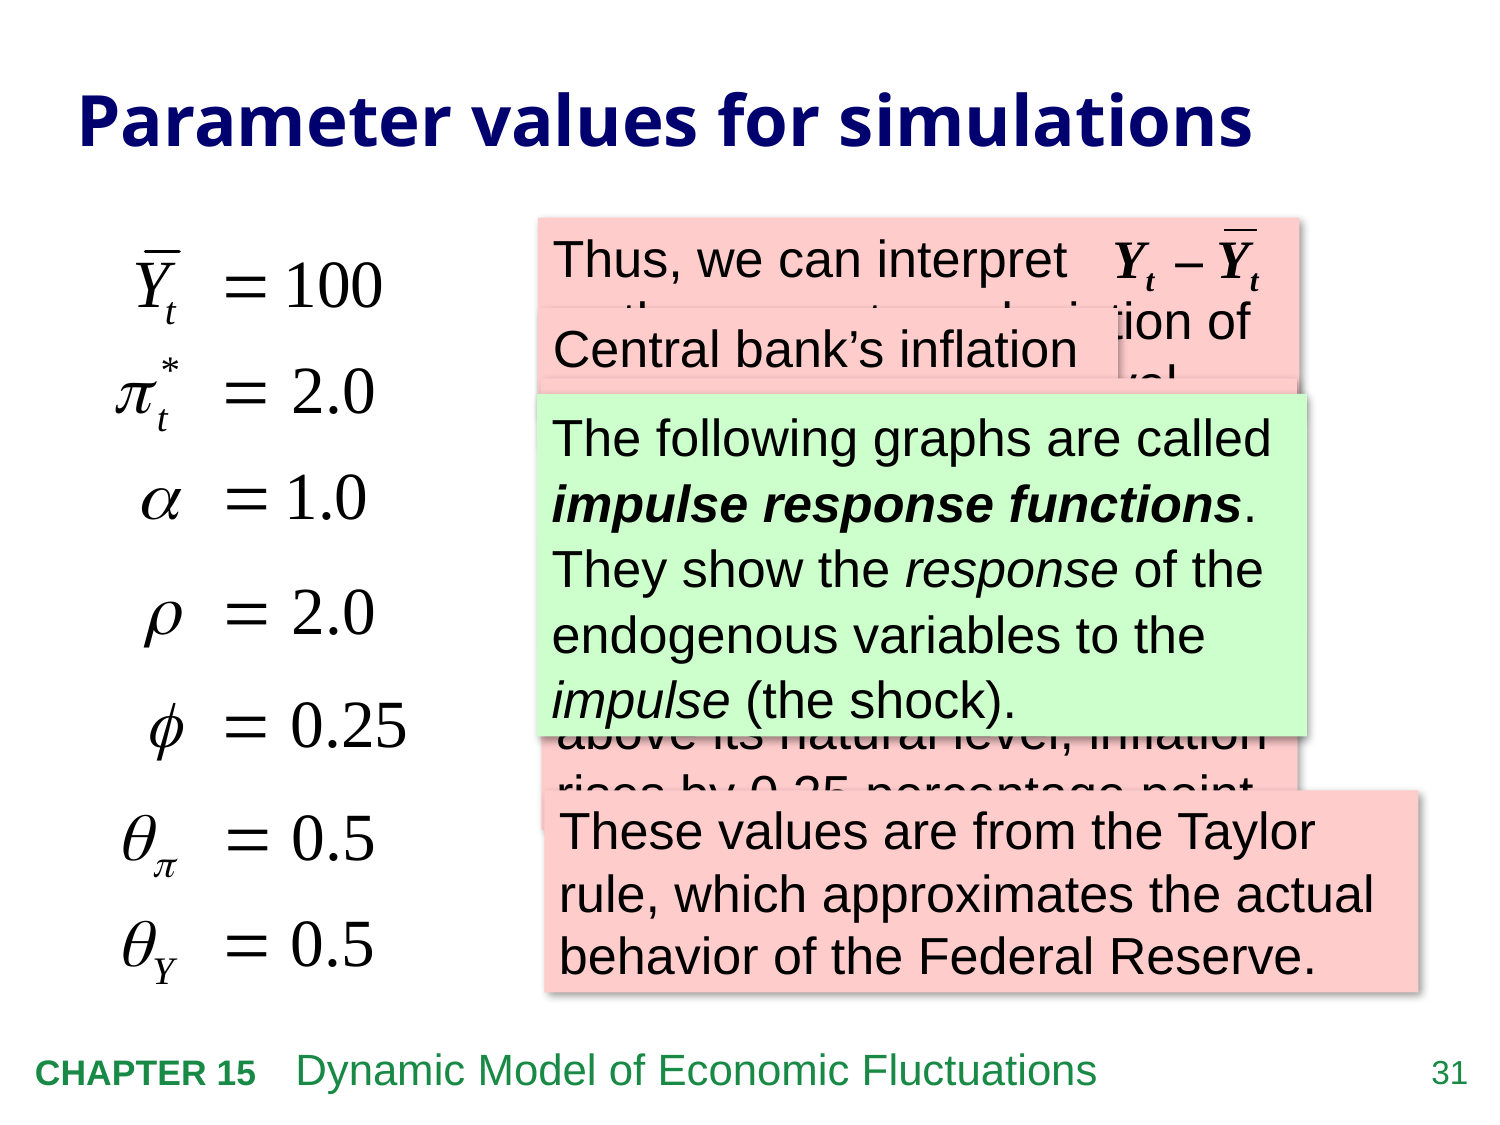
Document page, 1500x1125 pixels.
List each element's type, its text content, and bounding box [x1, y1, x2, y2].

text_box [107, 340, 390, 448]
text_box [130, 458, 379, 549]
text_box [130, 572, 390, 663]
title Parameter values for simulations [76, 38, 1430, 193]
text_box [125, 234, 396, 342]
text_box These values are from the Taylor rule, which approximates the actual behavior of the Federal Reserve. [544, 790, 1419, 993]
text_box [537, 216, 1300, 423]
text_box When output is 1 percent above its natural level, inflation rises by 0.25 percentage point. [541, 746, 1298, 830]
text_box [112, 898, 383, 1001]
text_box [140, 685, 416, 776]
text_box The following graphs are called impulse response functions. They show the response of the endogenous variables to the impulse (the shock). [536, 393, 1307, 737]
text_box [112, 792, 389, 895]
